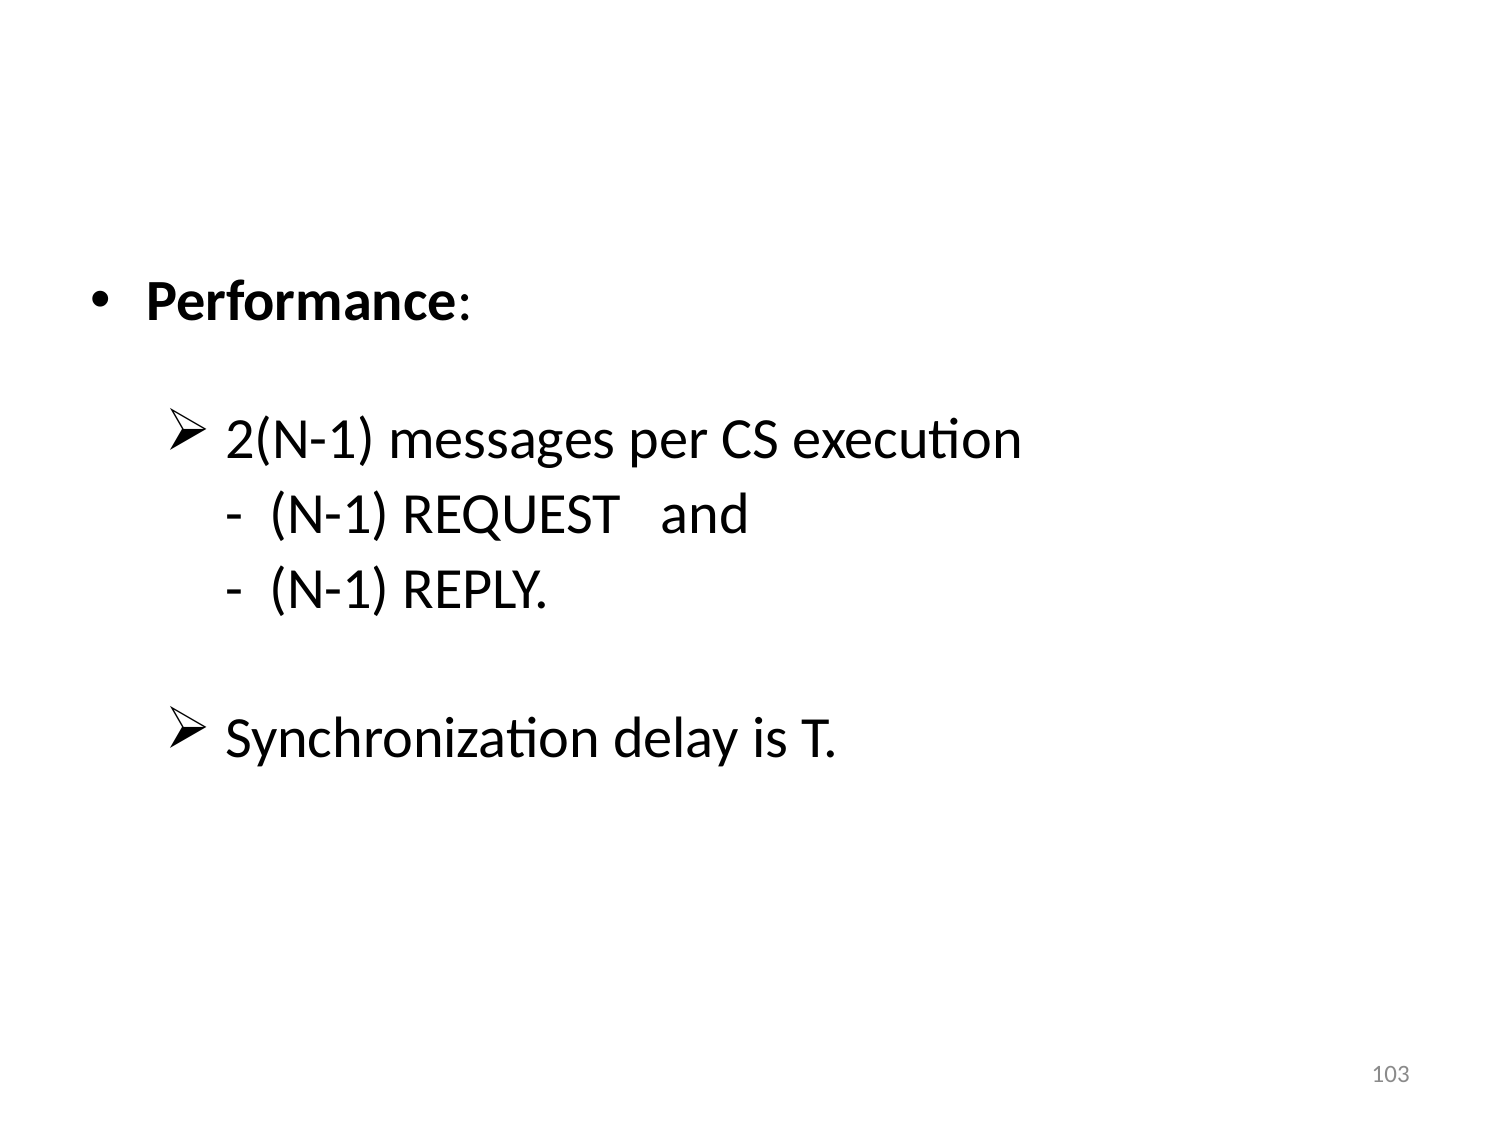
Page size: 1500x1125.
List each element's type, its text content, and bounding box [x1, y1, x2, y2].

slide_number 103 [1074, 1042, 1425, 1103]
list Performance: 2(N-1) messages per CS execution - (N-1) REQUEST and - (N-1) REPLY. Synchronization delay is T. [75, 262, 1425, 1005]
